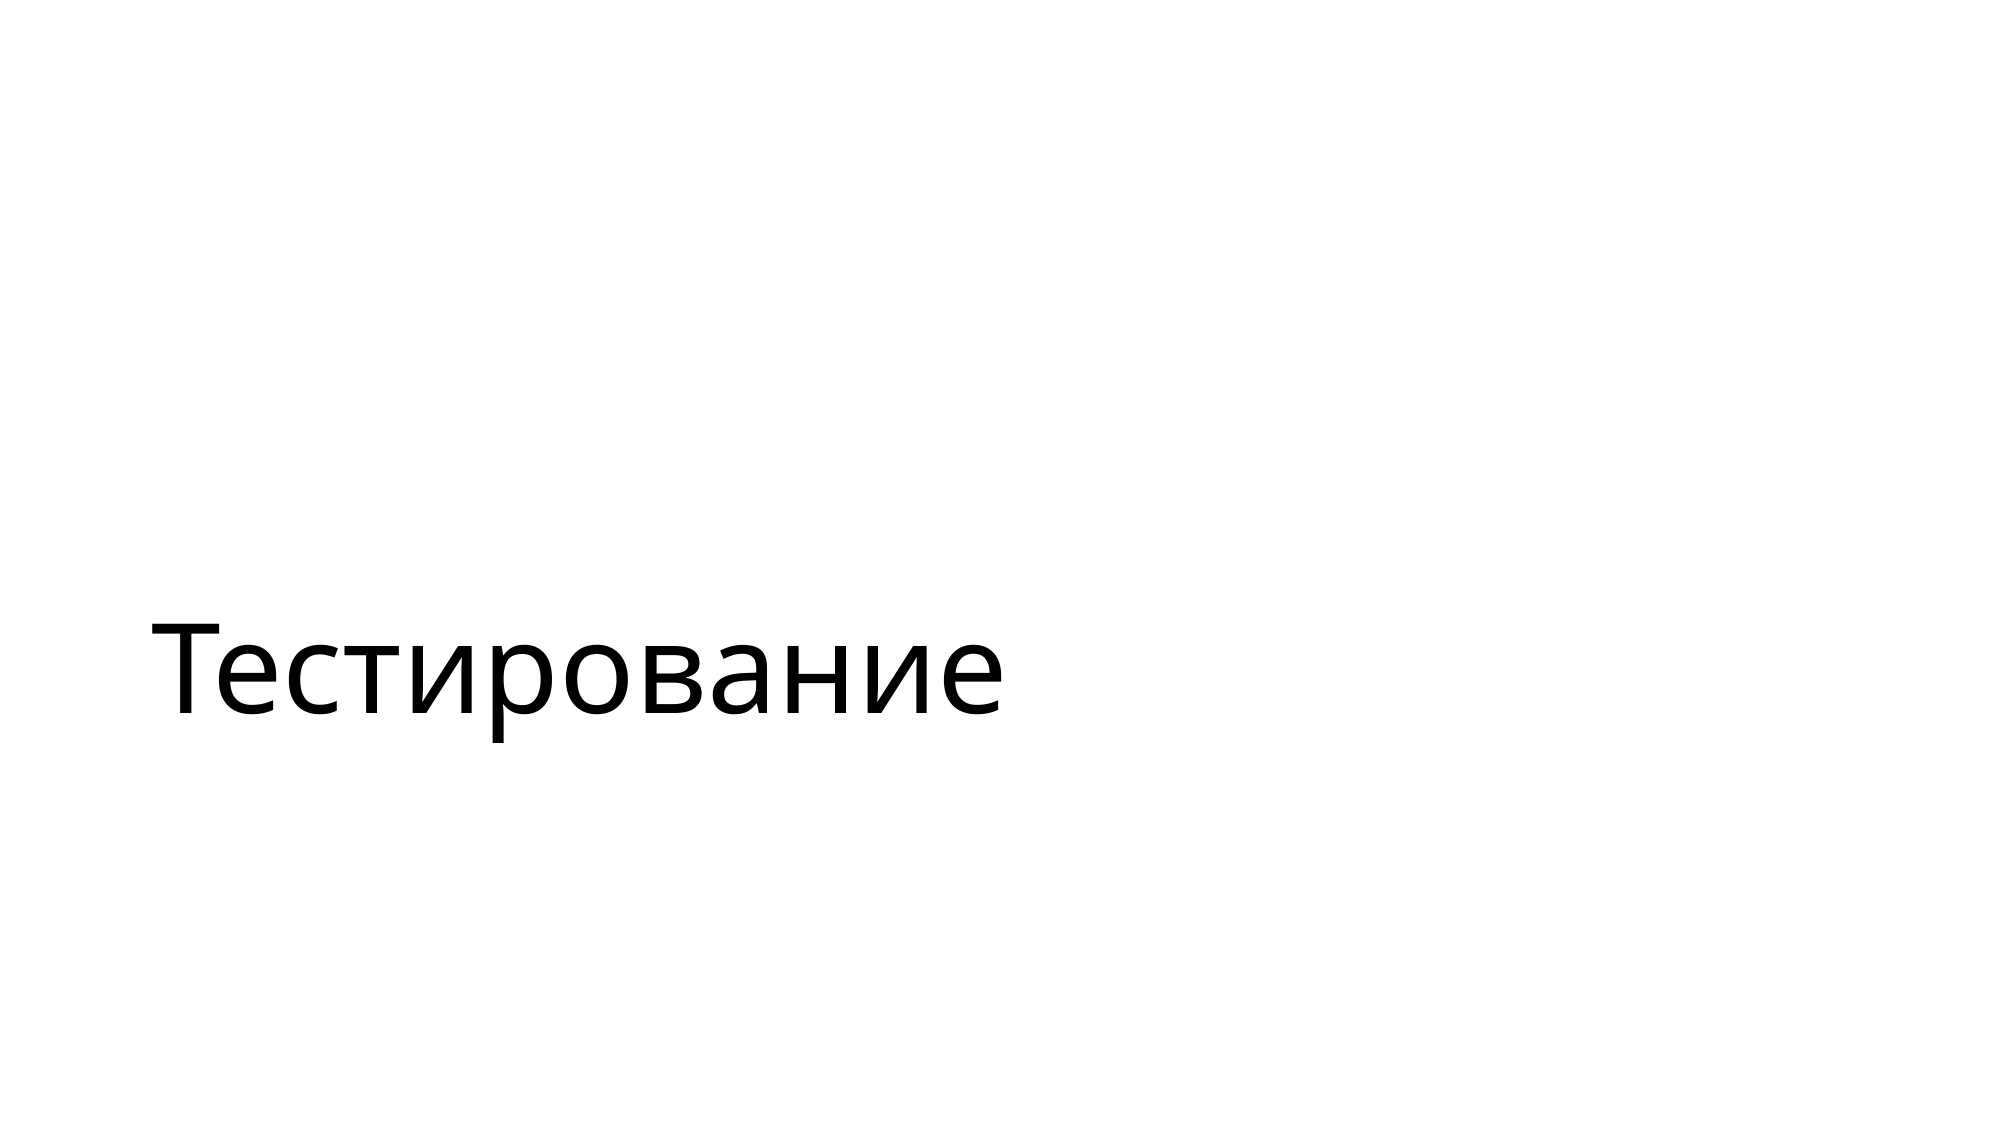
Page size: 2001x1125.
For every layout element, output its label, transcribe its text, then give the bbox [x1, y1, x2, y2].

title Тестирование [136, 280, 1862, 749]
